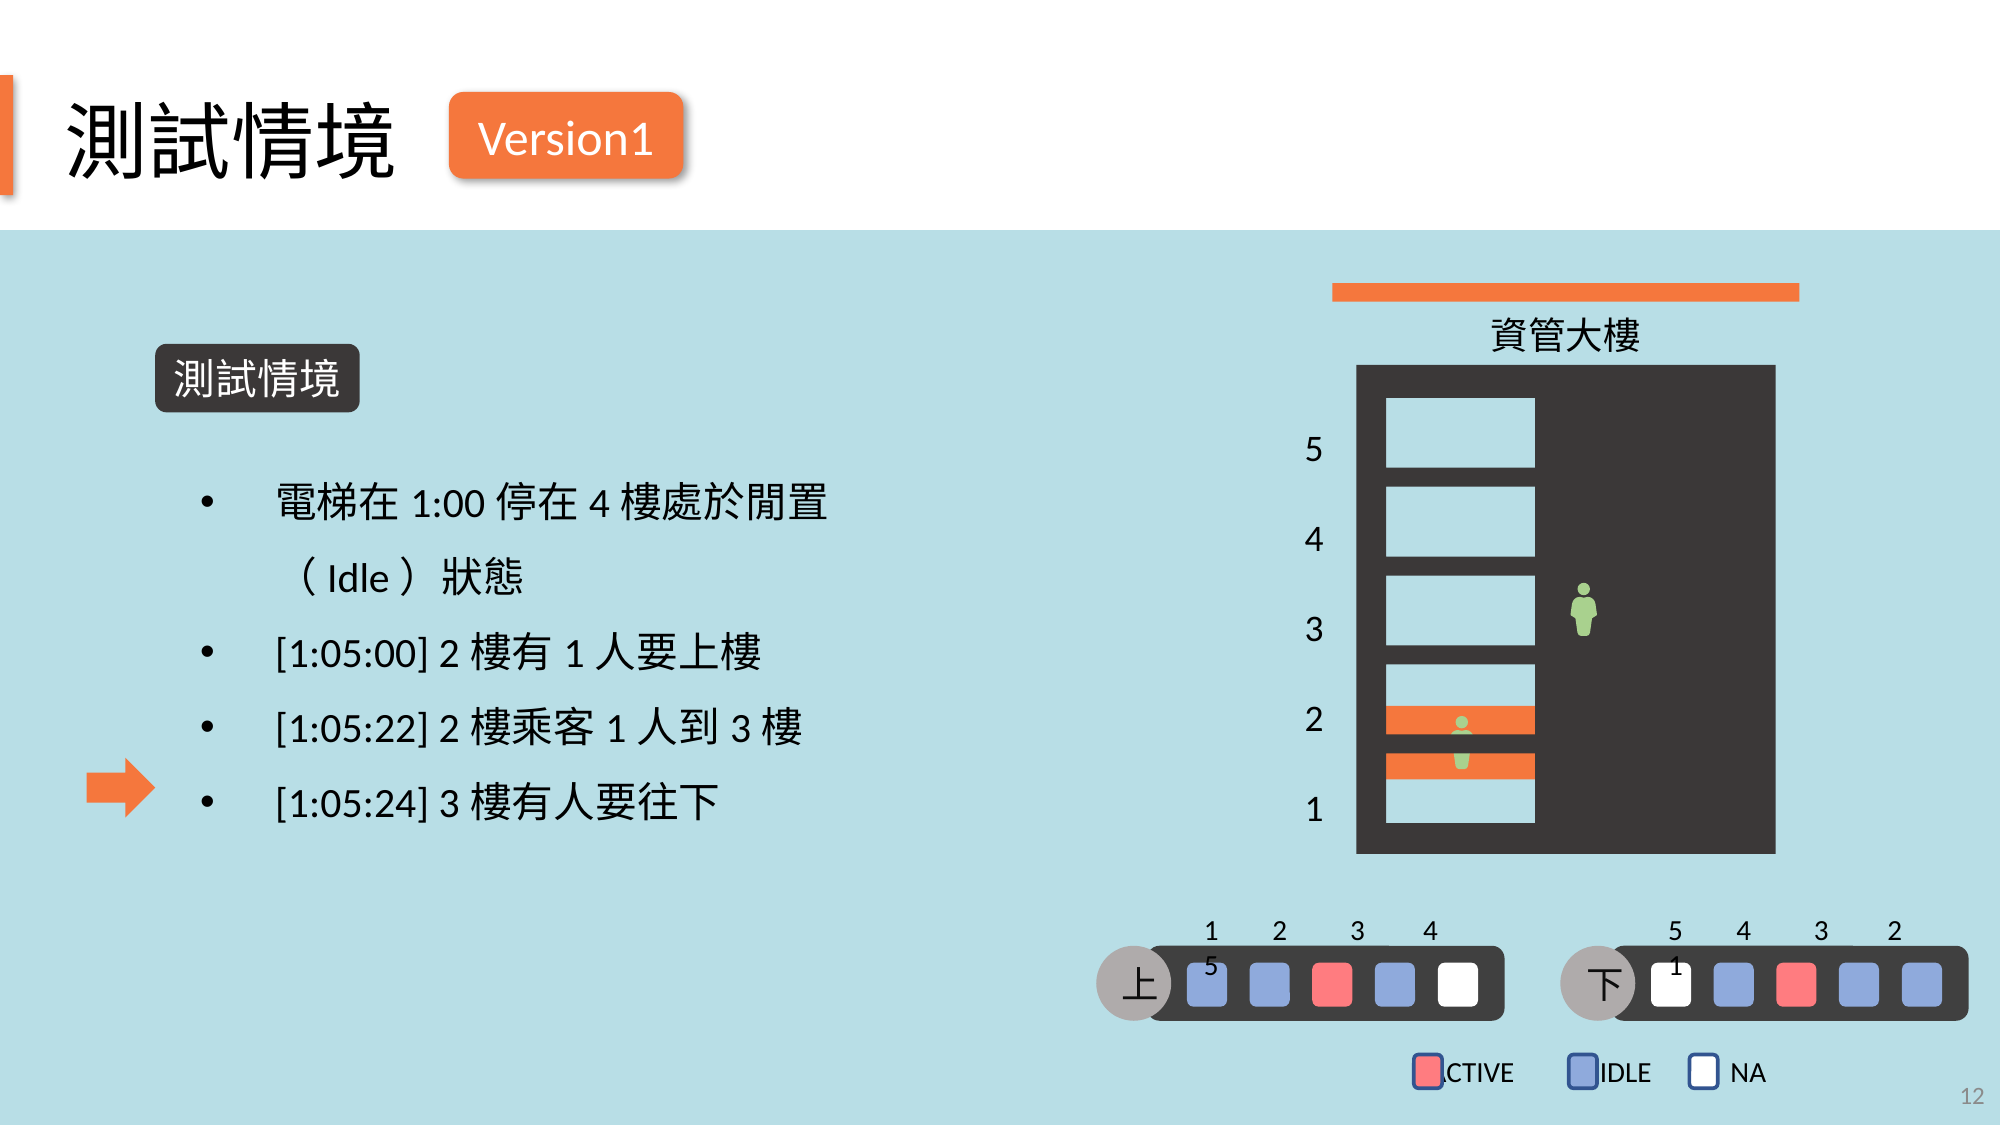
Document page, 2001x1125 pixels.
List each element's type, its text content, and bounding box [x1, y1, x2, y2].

slide_number 12 [1550, 1065, 2000, 1125]
text_box [85, 755, 157, 821]
text_box [1387, 754, 1534, 780]
text_box [1570, 596, 1597, 636]
text_box [1551, 398, 1753, 827]
text_box Version1 [447, 90, 685, 180]
text_box [1455, 715, 1468, 729]
text_box 測試情境 [154, 342, 361, 414]
text_box 電梯在1:00停在4樓處於閒置（Idle）狀態 [1:05:00] 2樓有1人要上樓 [1:05:22] 2樓乘客1人到3樓 [1:05:24] 3樓有人要往下 [185, 443, 863, 833]
text_box [0, 74, 14, 196]
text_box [1413, 1045, 1754, 1097]
text_box 測試情境 [49, 81, 413, 197]
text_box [1096, 903, 1969, 1021]
text_box 資管大樓 [1476, 304, 1656, 364]
text_box [1387, 705, 1534, 733]
text_box [1332, 283, 1800, 302]
text_box [1453, 754, 1470, 770]
text_box [1577, 582, 1590, 596]
text_box [1355, 364, 1777, 855]
text_box 5 4 3 2 1 [1289, 371, 1355, 837]
